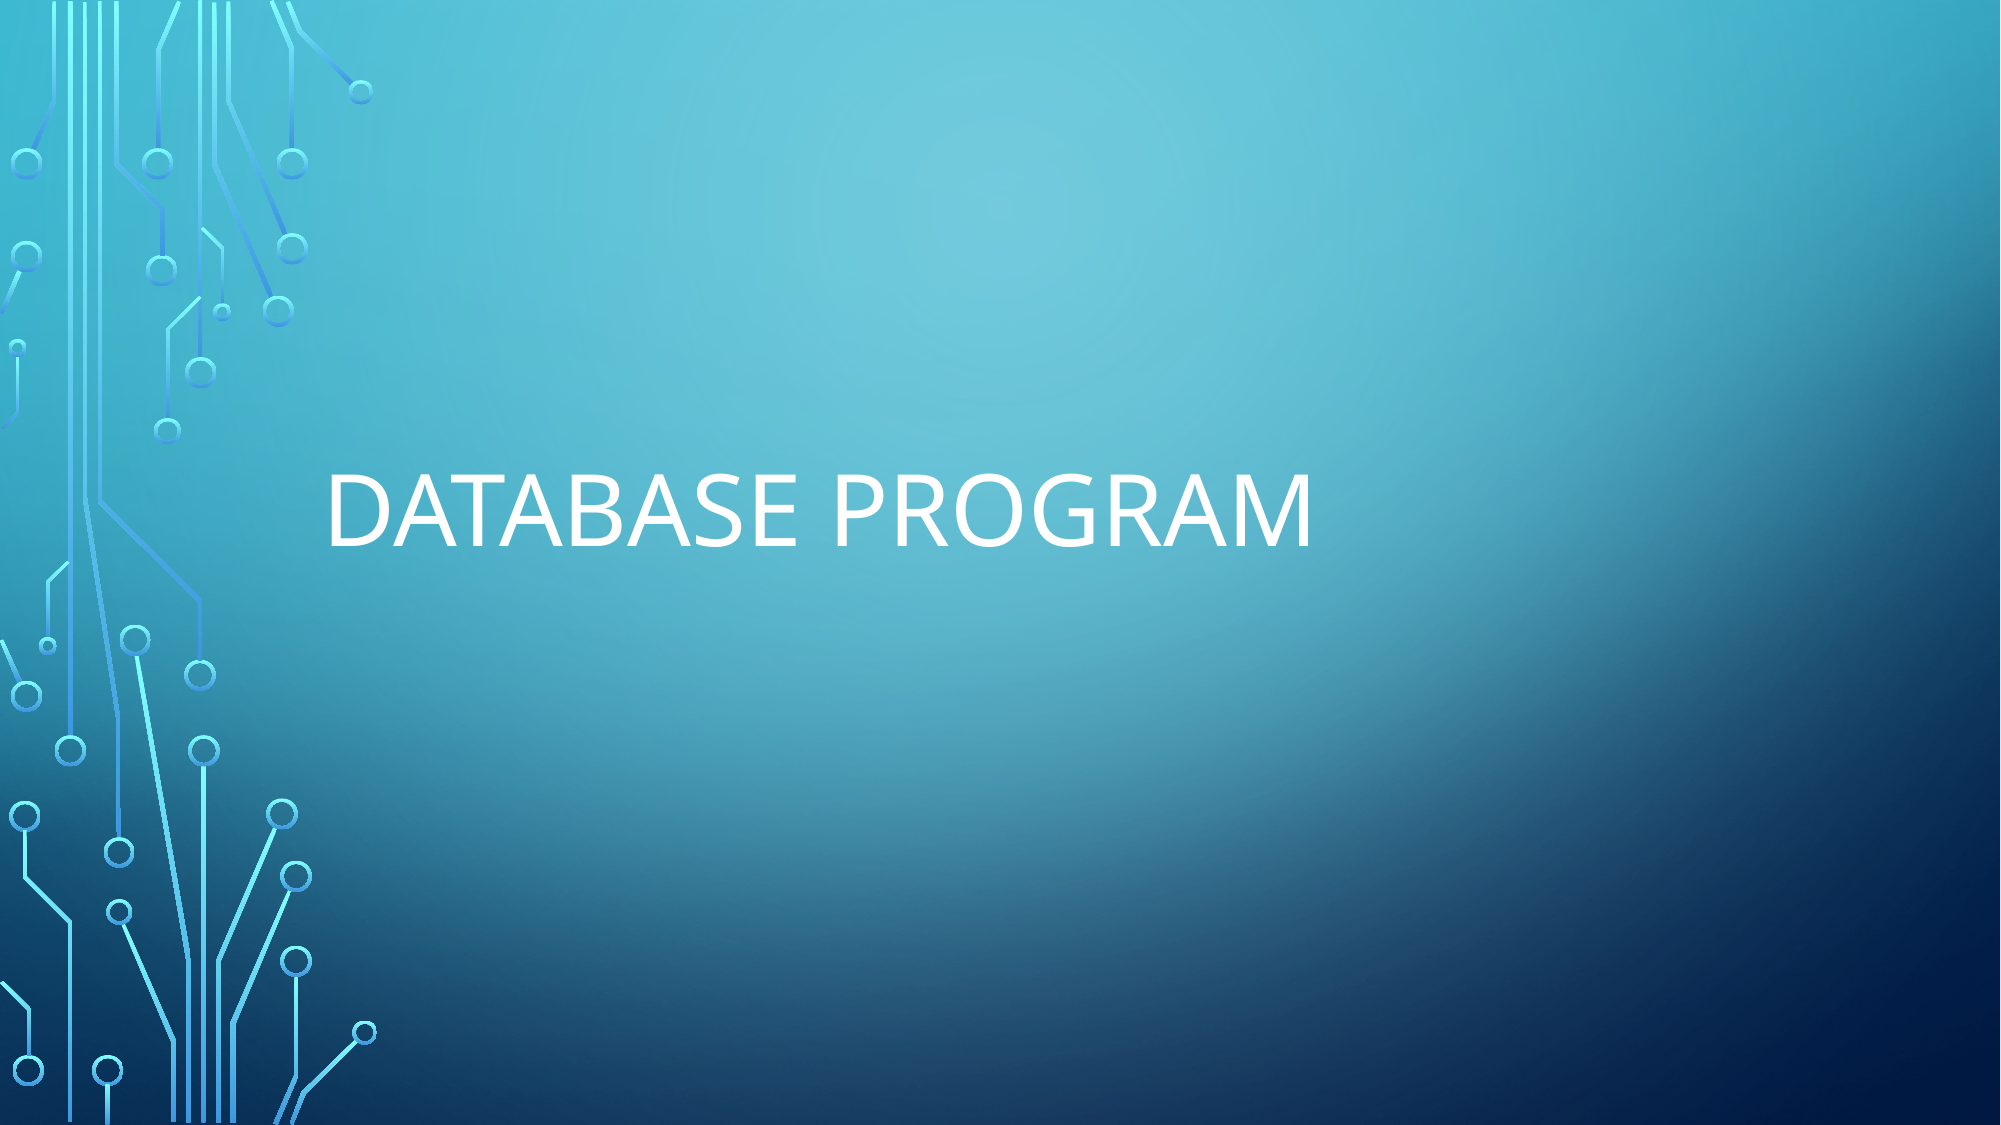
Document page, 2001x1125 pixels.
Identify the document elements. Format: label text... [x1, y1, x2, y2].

title Database Program [307, 184, 1750, 576]
